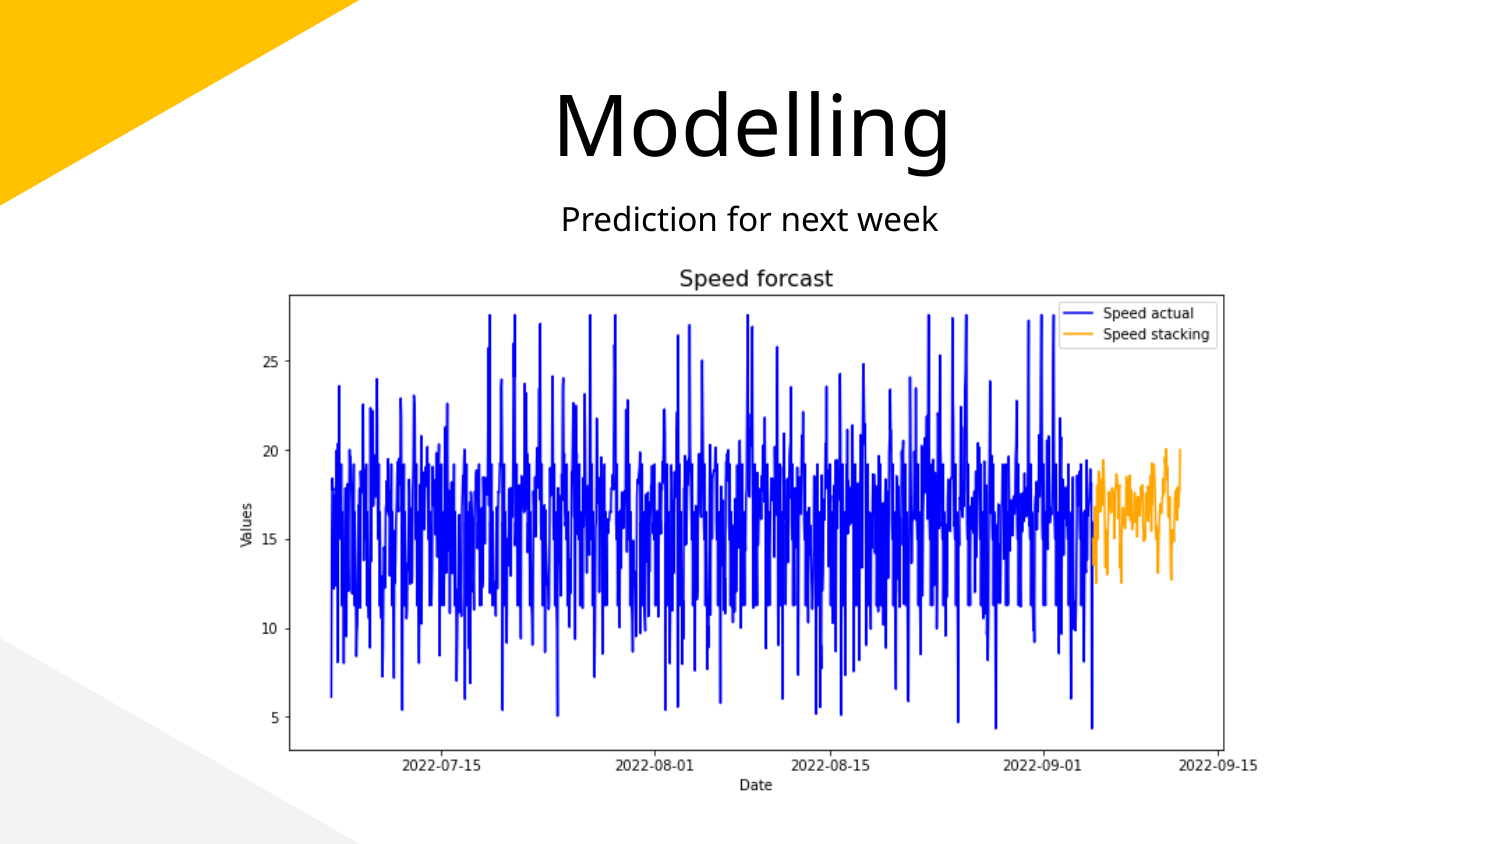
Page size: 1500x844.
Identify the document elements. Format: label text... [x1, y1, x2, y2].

list Prediction for next week [527, 183, 973, 252]
title Modelling [88, 55, 1418, 150]
picture [232, 260, 1268, 803]
